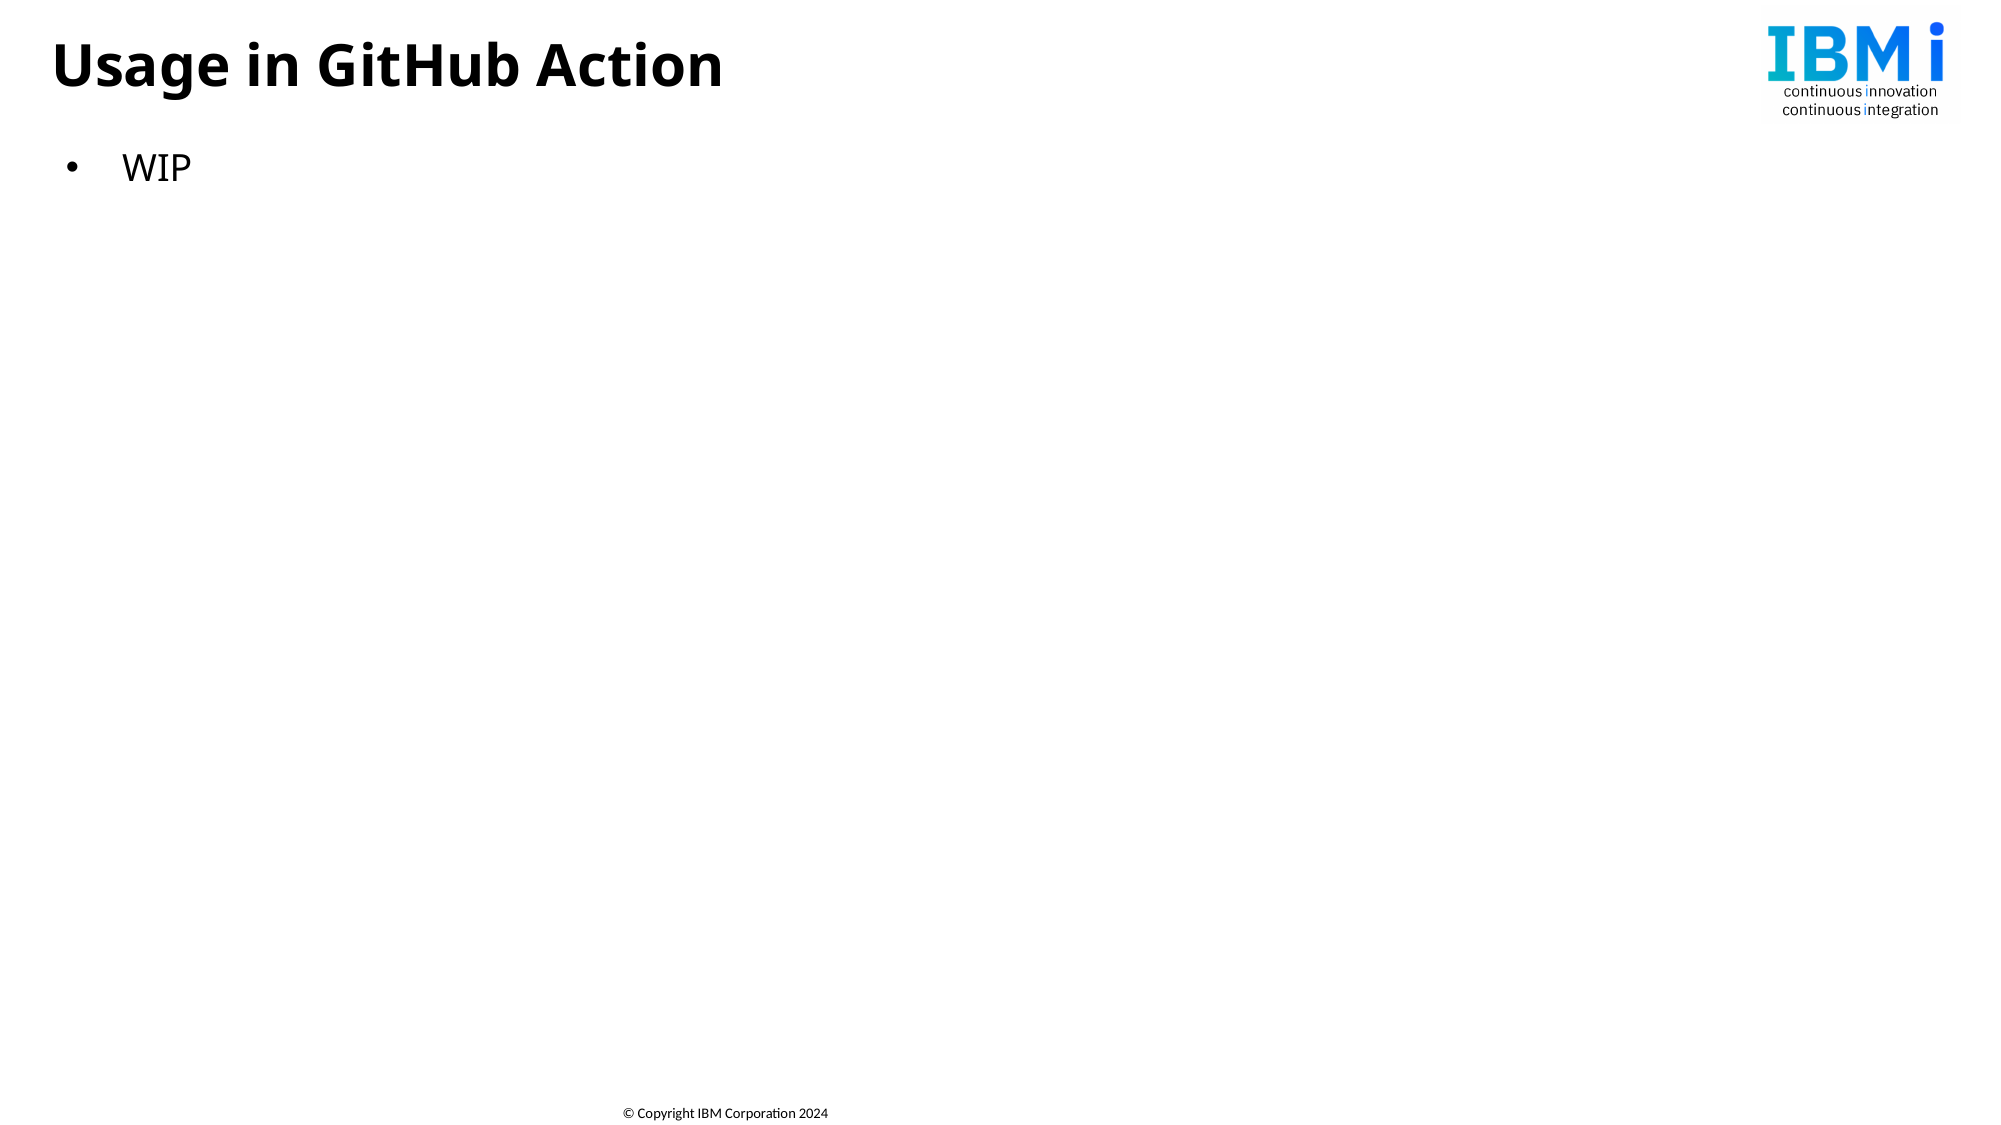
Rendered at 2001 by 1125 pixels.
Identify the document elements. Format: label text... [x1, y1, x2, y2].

list WIP [51, 136, 1934, 1025]
title Usage in GitHub Action [51, 36, 1721, 101]
picture [1761, 5, 1961, 124]
